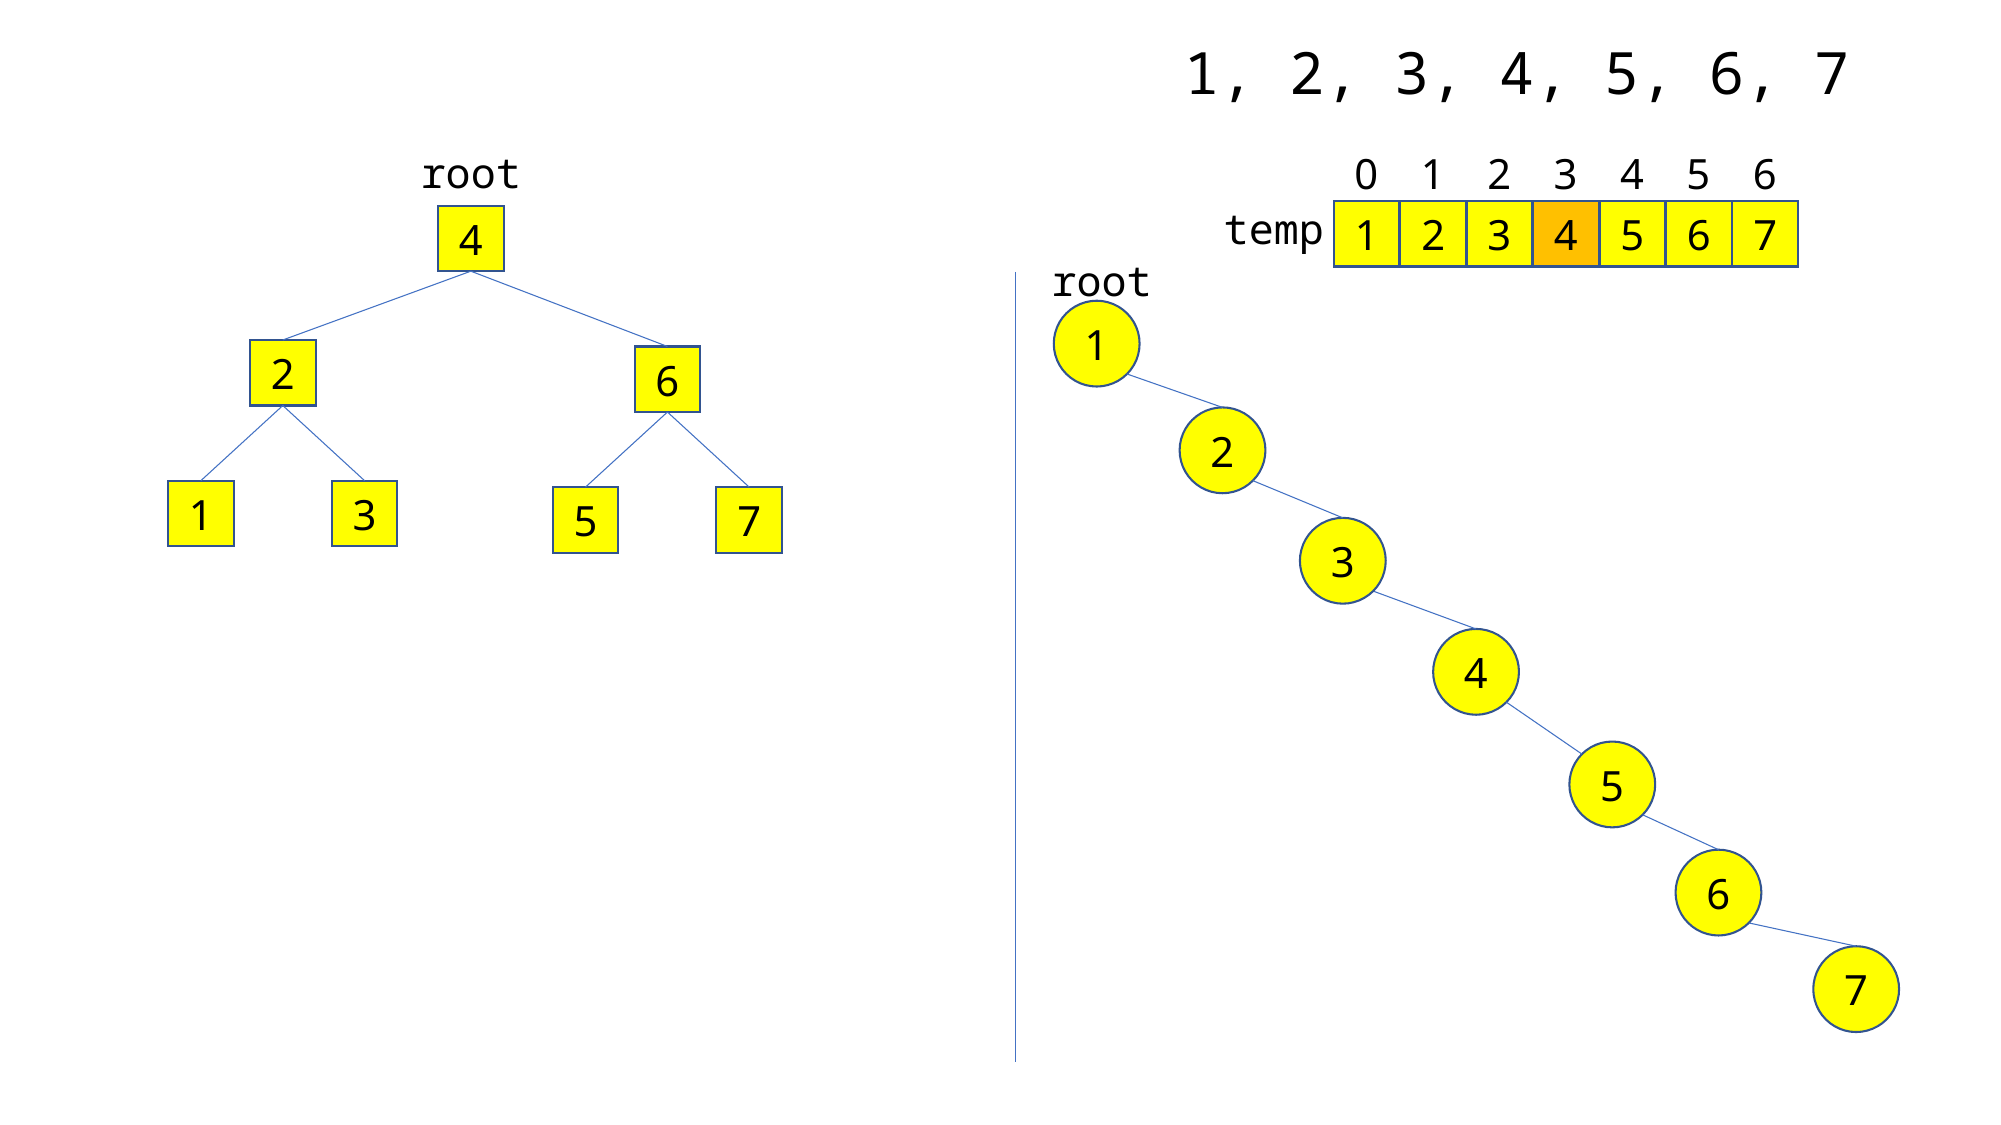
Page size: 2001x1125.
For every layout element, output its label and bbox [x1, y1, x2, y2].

text_box [167, 139, 783, 554]
text_box [1209, 139, 1799, 268]
text_box [1036, 247, 1901, 1034]
text_box [1169, 28, 1865, 114]
